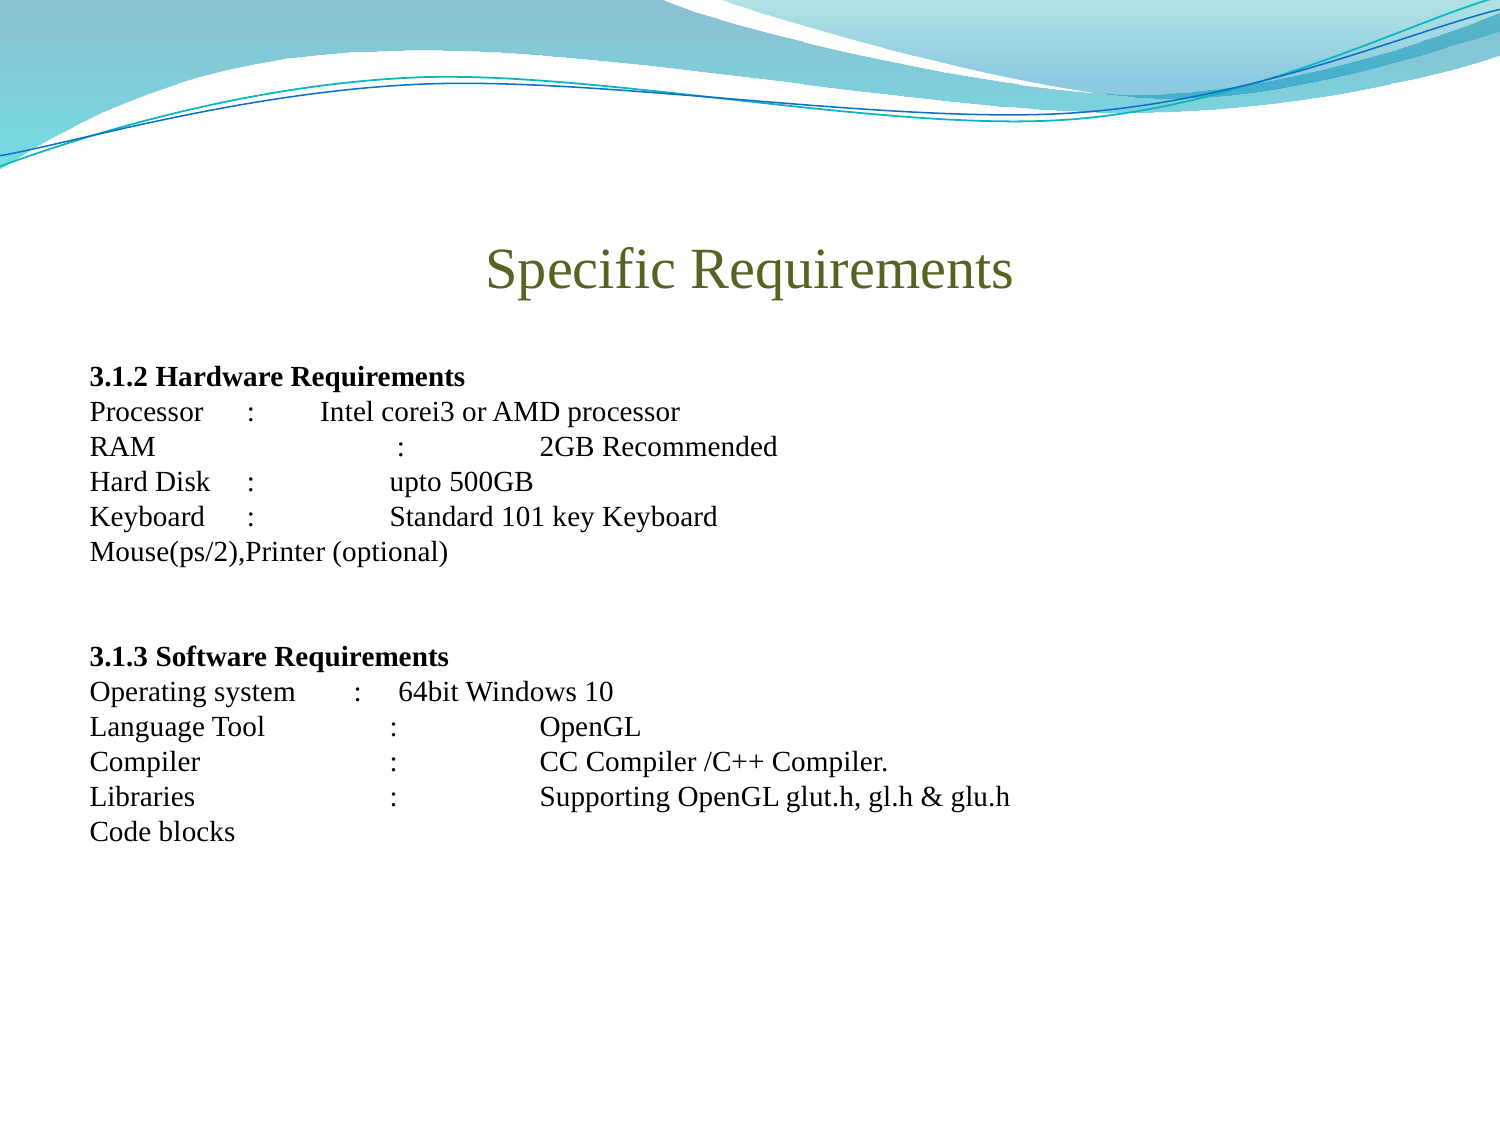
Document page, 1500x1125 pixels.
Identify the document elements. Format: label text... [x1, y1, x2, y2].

text_box 3.1.2 Hardware Requirements Processor : Intel corei3 or AMD processor RAM : 2GB Recommended Hard Disk : upto 500GB Keyboard : Standard 101 key Keyboard Mouse(ps/2),Printer (optional) 3.1.3 Software Requirements Operating system : 64bit Windows 10 Language Tool : OpenGL Compiler : CC Compiler /C++ Compiler. Libraries : Supporting OpenGL glut.h, gl.h & glu.h Code blocks [74, 349, 1500, 915]
title Specific Requirements [75, 87, 1425, 300]
